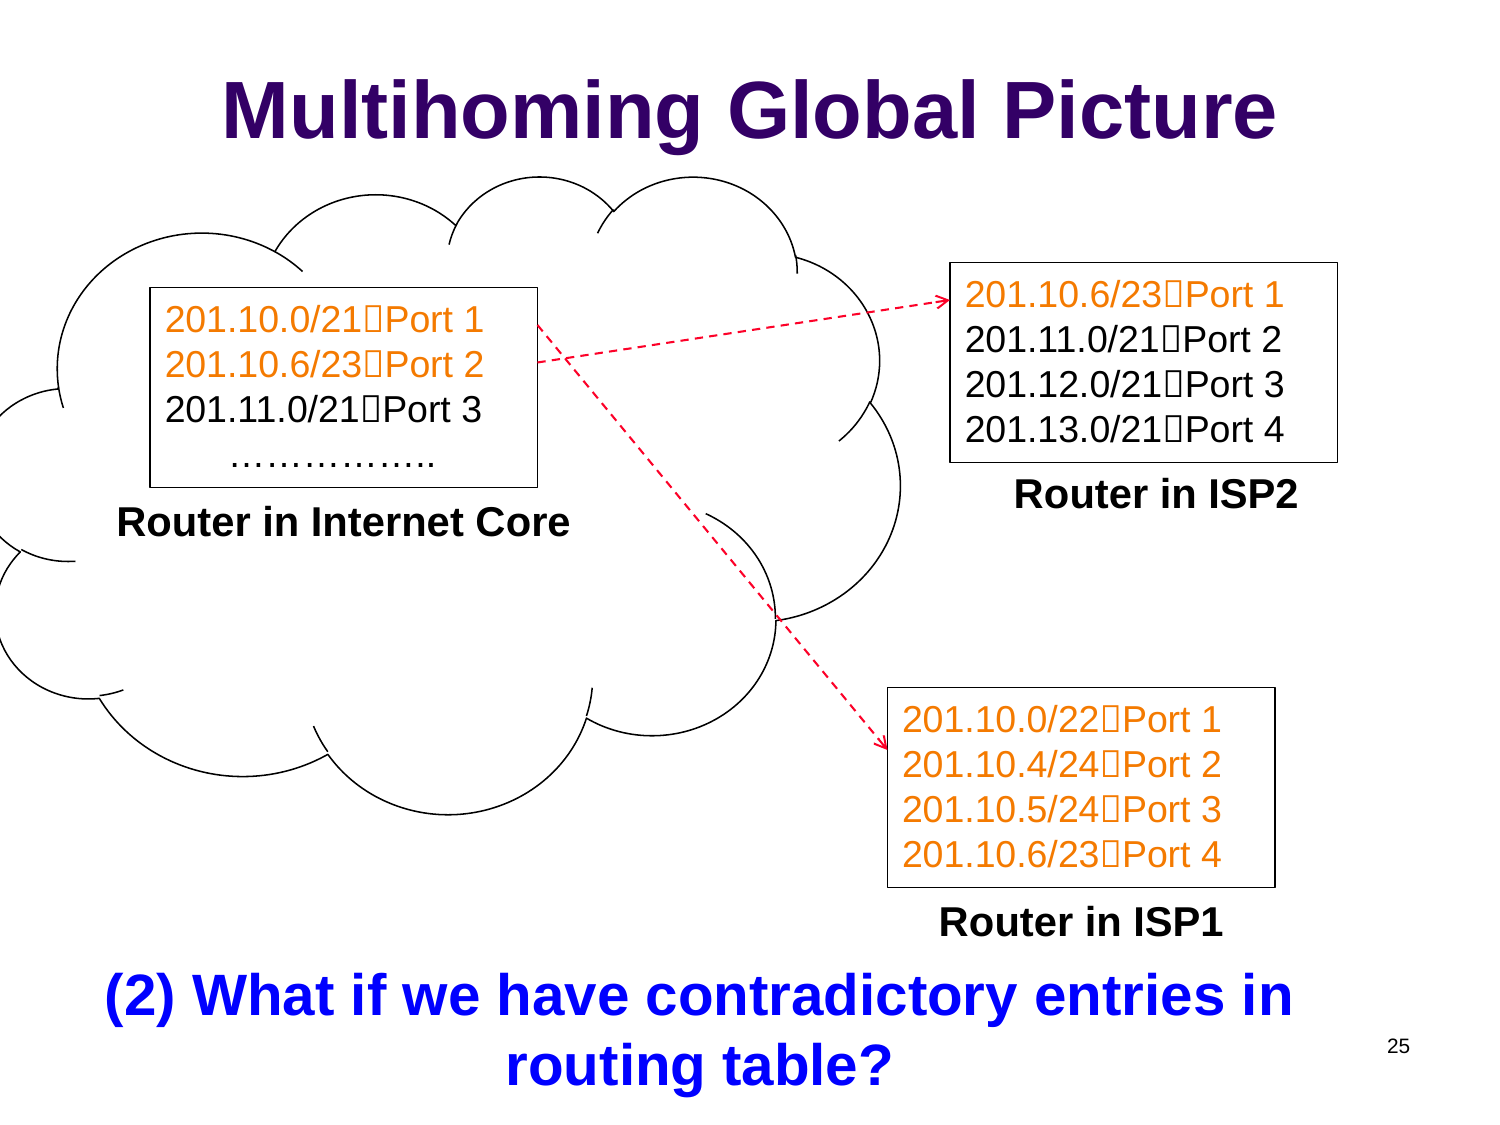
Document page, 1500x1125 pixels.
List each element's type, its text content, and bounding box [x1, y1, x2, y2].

slide_number 25 [1350, 1024, 1426, 1101]
text_box [0, 176, 859, 815]
text_box Router in ISP1 [824, 887, 1338, 949]
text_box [149, 287, 538, 488]
title Multihoming Global Picture [0, 20, 1500, 163]
text_box Router in ISP2 [899, 459, 1413, 525]
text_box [949, 262, 1338, 506]
text_box Router in Internet Core [87, 487, 532, 553]
text_box (2) What if we have contradictory entries in routing table? [50, 949, 1350, 1105]
text_box [891, 437, 899, 535]
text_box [887, 687, 1276, 888]
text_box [537, 299, 951, 363]
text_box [537, 324, 888, 751]
